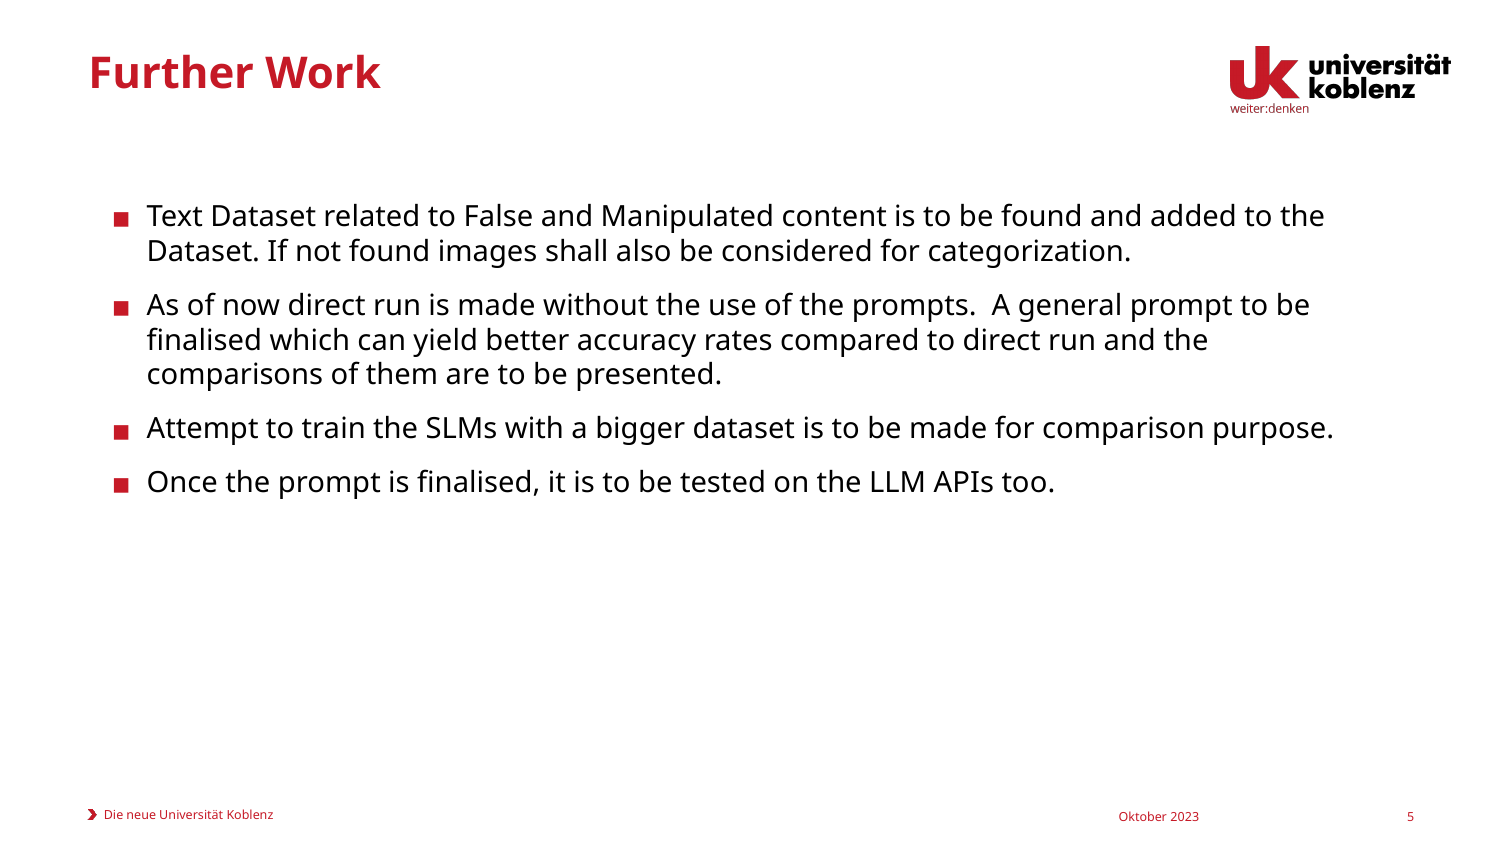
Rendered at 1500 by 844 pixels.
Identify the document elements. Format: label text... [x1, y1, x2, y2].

picture [87, 809, 97, 820]
picture [1371, 46, 1451, 113]
list Text Dataset related to False and Manipulated content is to be found and added to the Dataset. If not found images shall also be considered for categorization. As of now direct run is made without the use of the prompts. A general prompt to be finalised which can yield better accuracy rates compared to direct run and the comparisons of them are to be presented. Attempt to train the SLMs with a bigger dataset is to be made for comparison purpose. Once the prompt is finalised, it is to be tested on the LLM APIs too. [85, 191, 1380, 614]
title Further Work [77, 44, 1371, 167]
